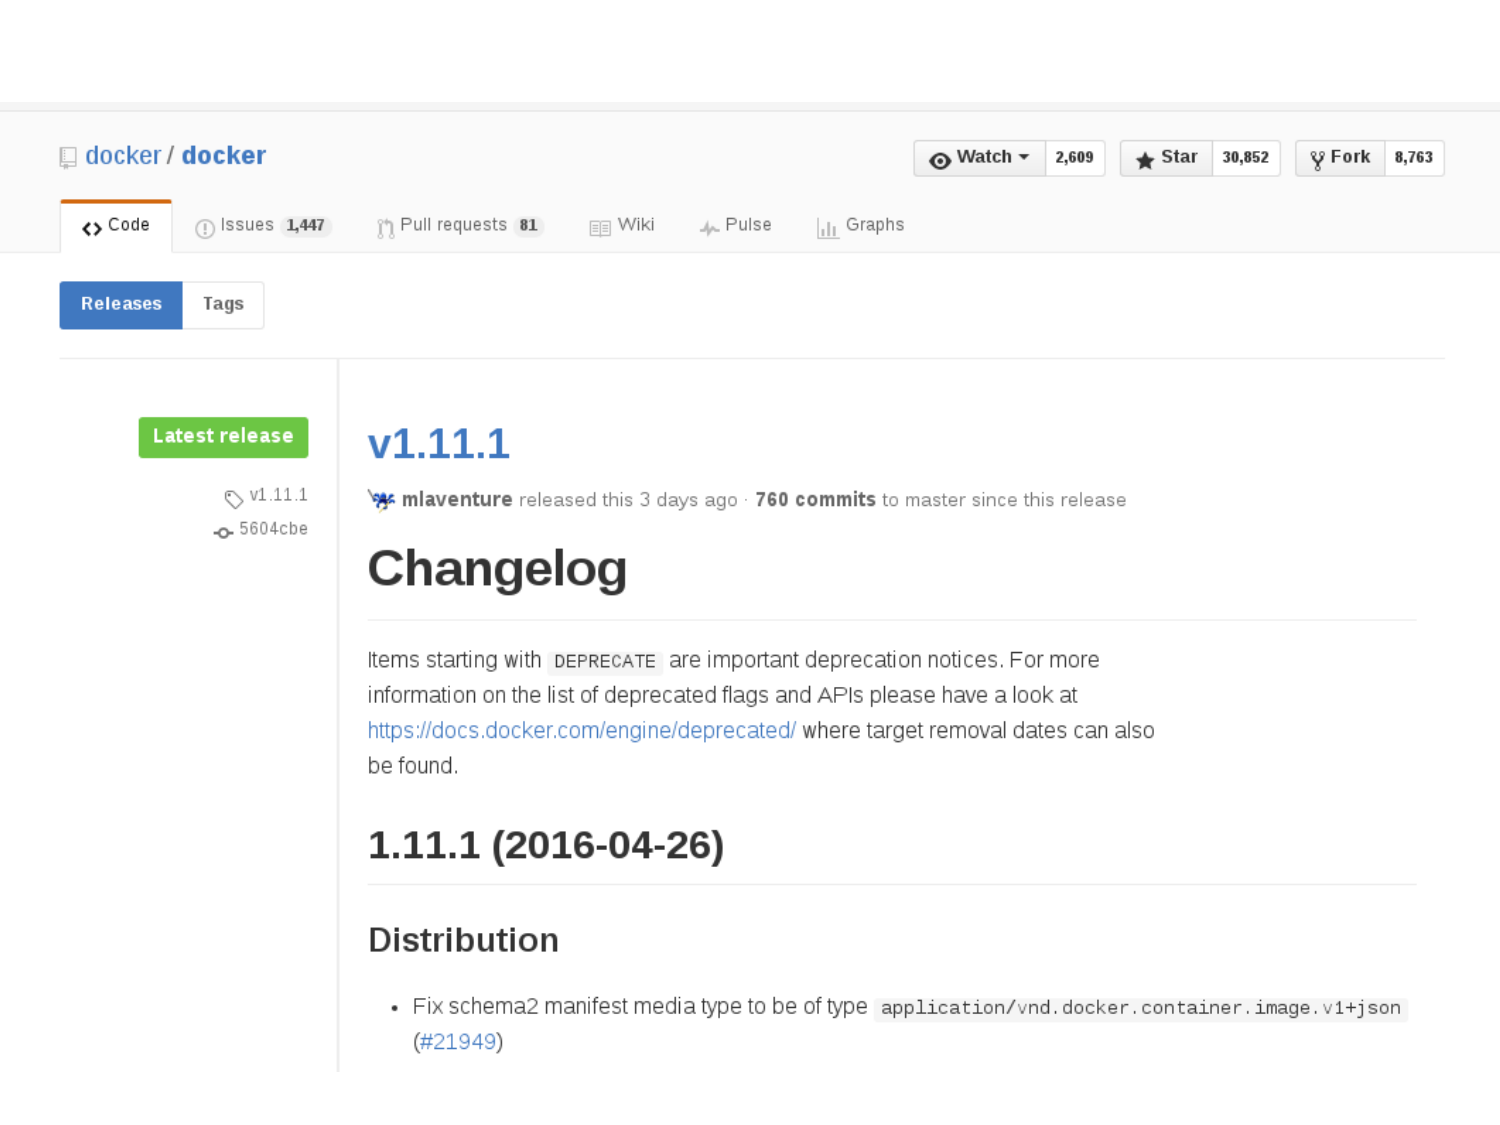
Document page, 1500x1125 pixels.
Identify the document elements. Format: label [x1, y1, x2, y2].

picture [0, 102, 1500, 1072]
